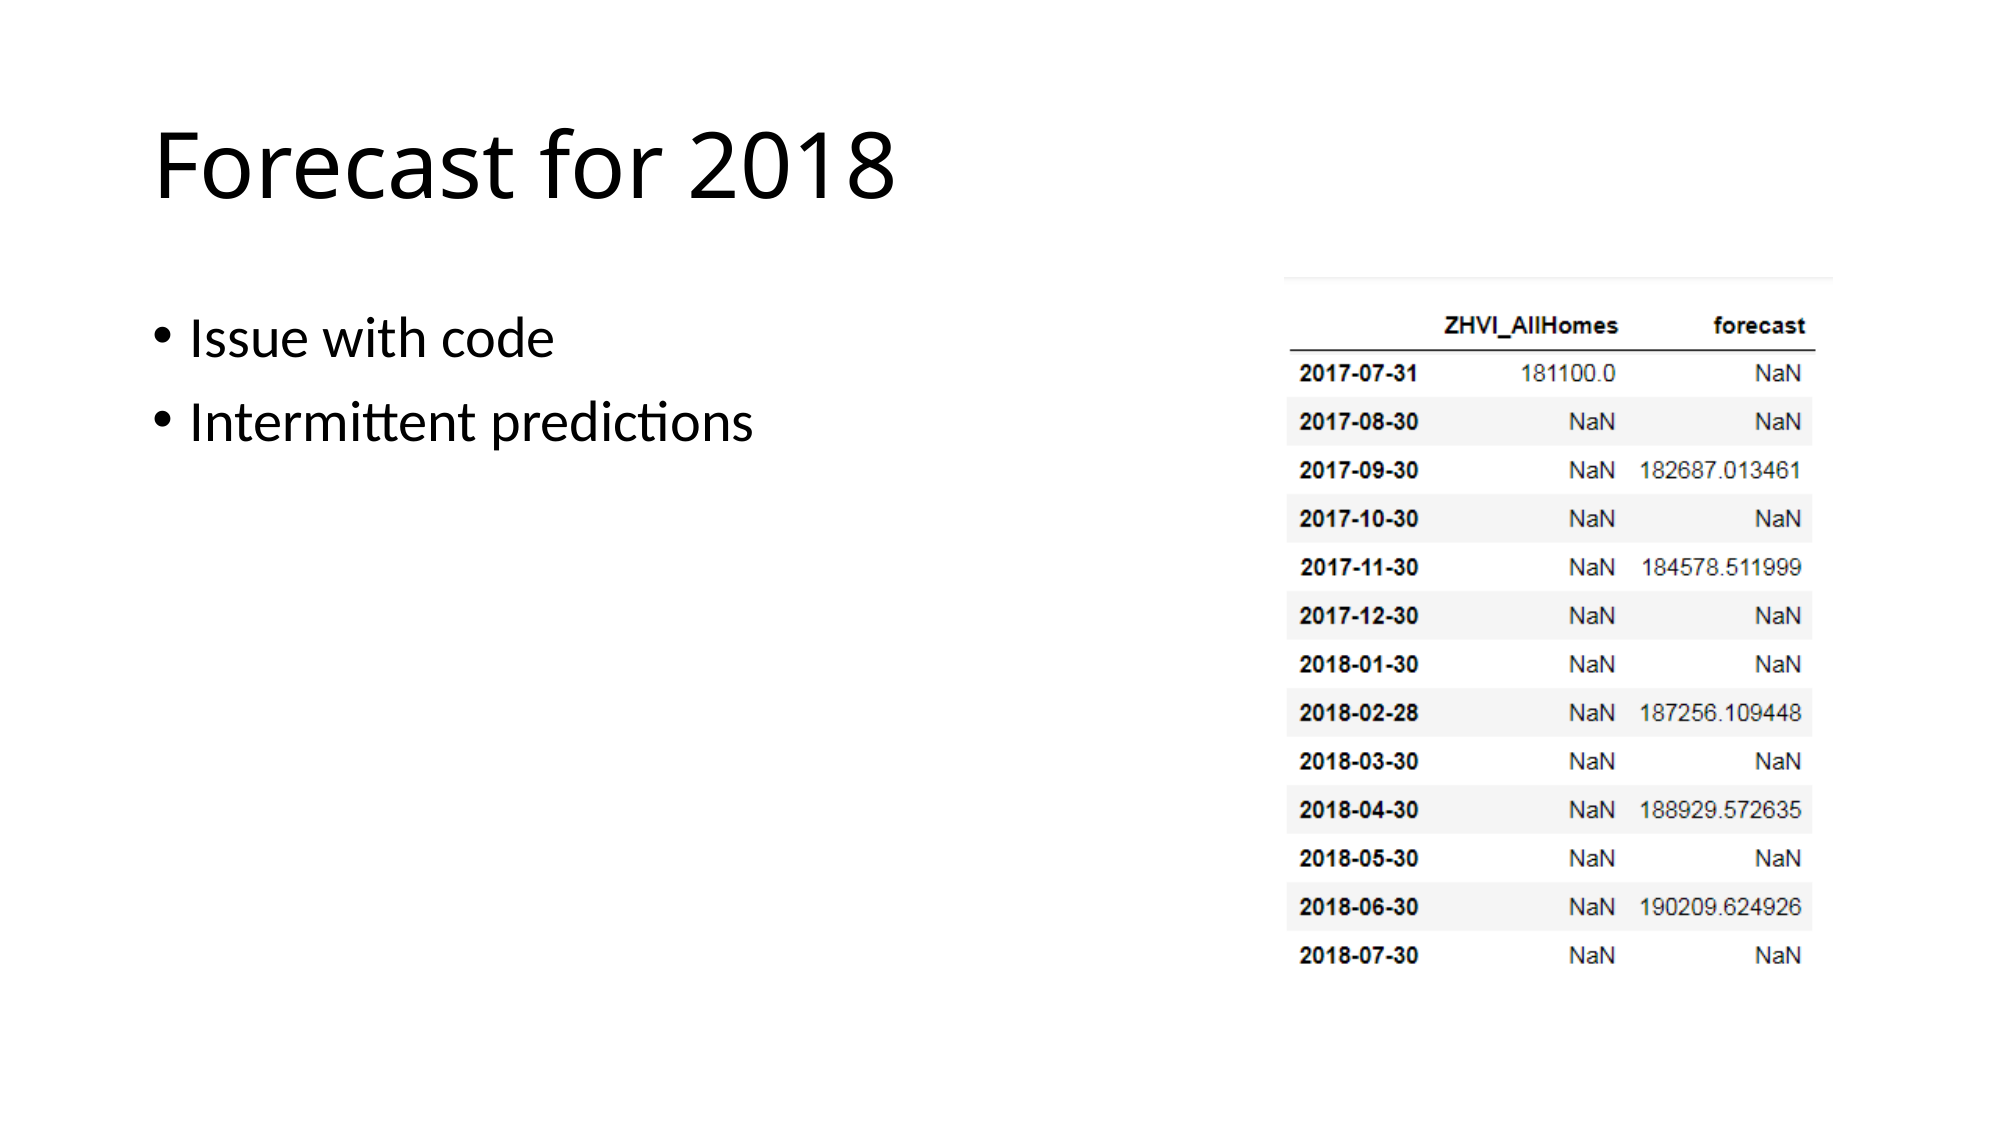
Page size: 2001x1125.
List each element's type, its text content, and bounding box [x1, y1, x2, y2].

picture [1284, 277, 1839, 978]
title Forecast for 2018 [137, 59, 1863, 278]
list Issue with code Intermittent predictions [137, 299, 1863, 1014]
